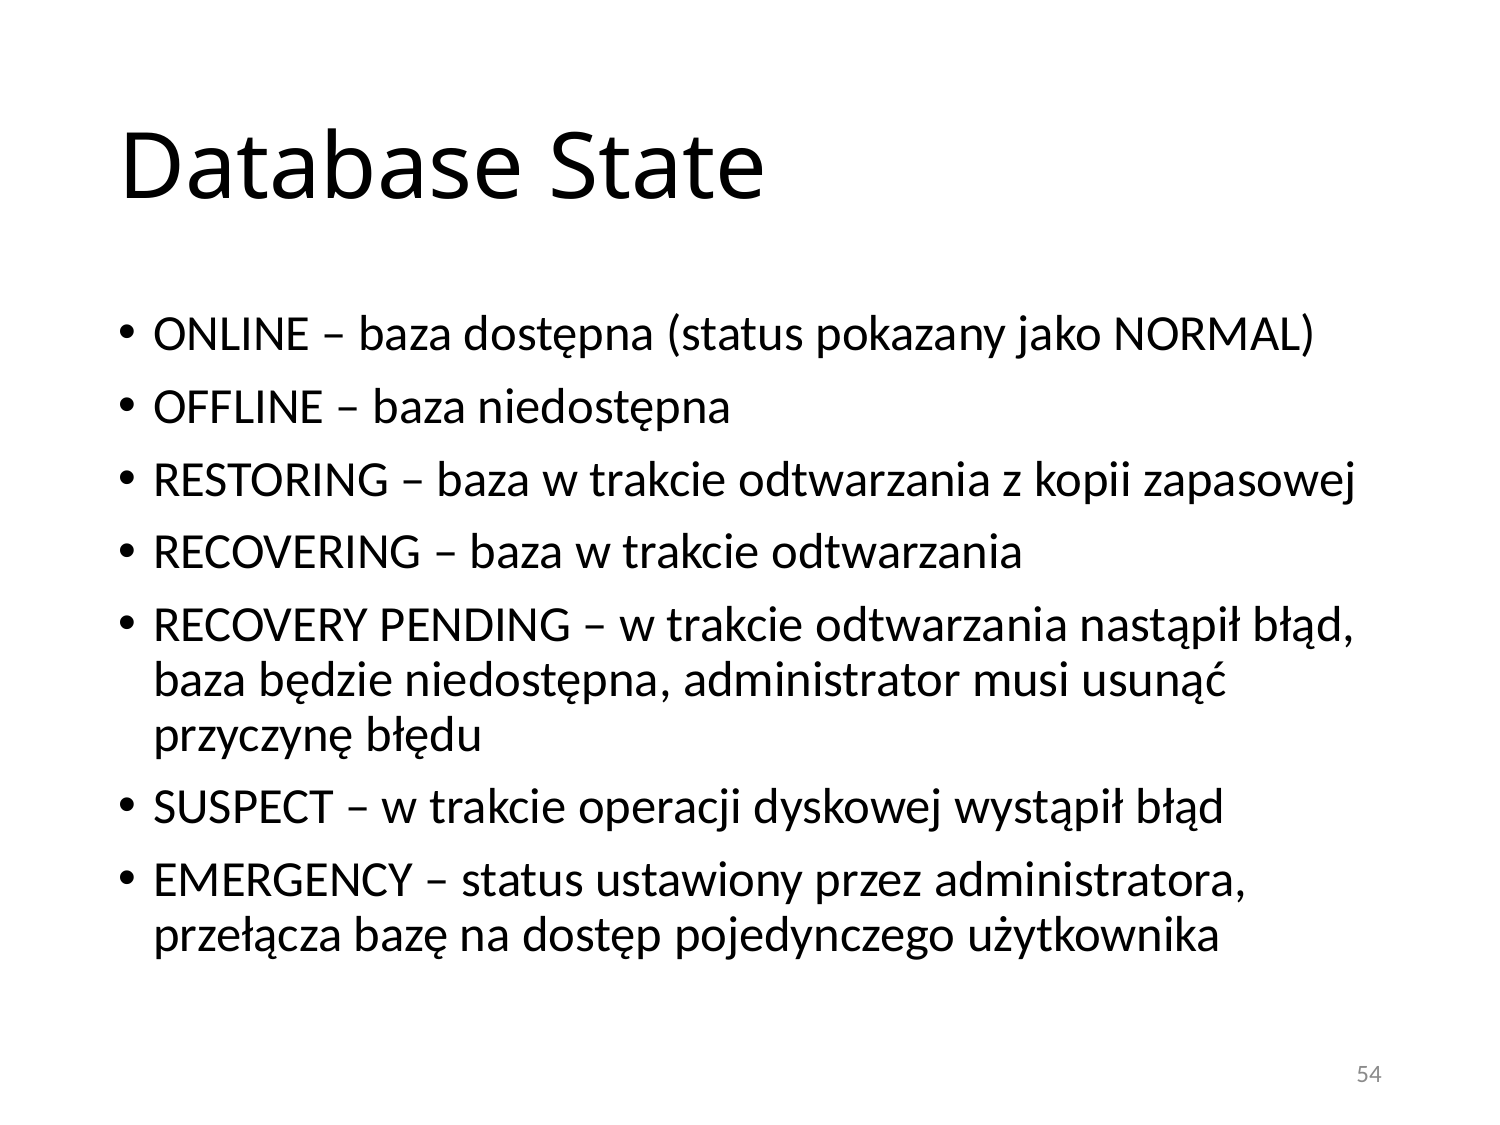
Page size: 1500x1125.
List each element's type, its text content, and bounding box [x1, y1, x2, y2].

slide_number 54 [1059, 1042, 1397, 1103]
list ONLINE – baza dostępna (status pokazany jako NORMAL) OFFLINE – baza niedostępna RESTORING – baza w trakcie odtwarzania z kopii zapasowej RECOVERING – baza w trakcie odtwarzania RECOVERY PENDING – w trakcie odtwarzania nastąpił błąd, baza będzie niedostępna, administrator musi usunąć przyczynę błędu SUSPECT – w trakcie operacji dyskowej wystąpił błąd EMERGENCY – status ustawiony przez administratora, przełącza bazę na dostęp pojedynczego użytkownika [103, 299, 1397, 1014]
title Database State [103, 59, 1397, 278]
